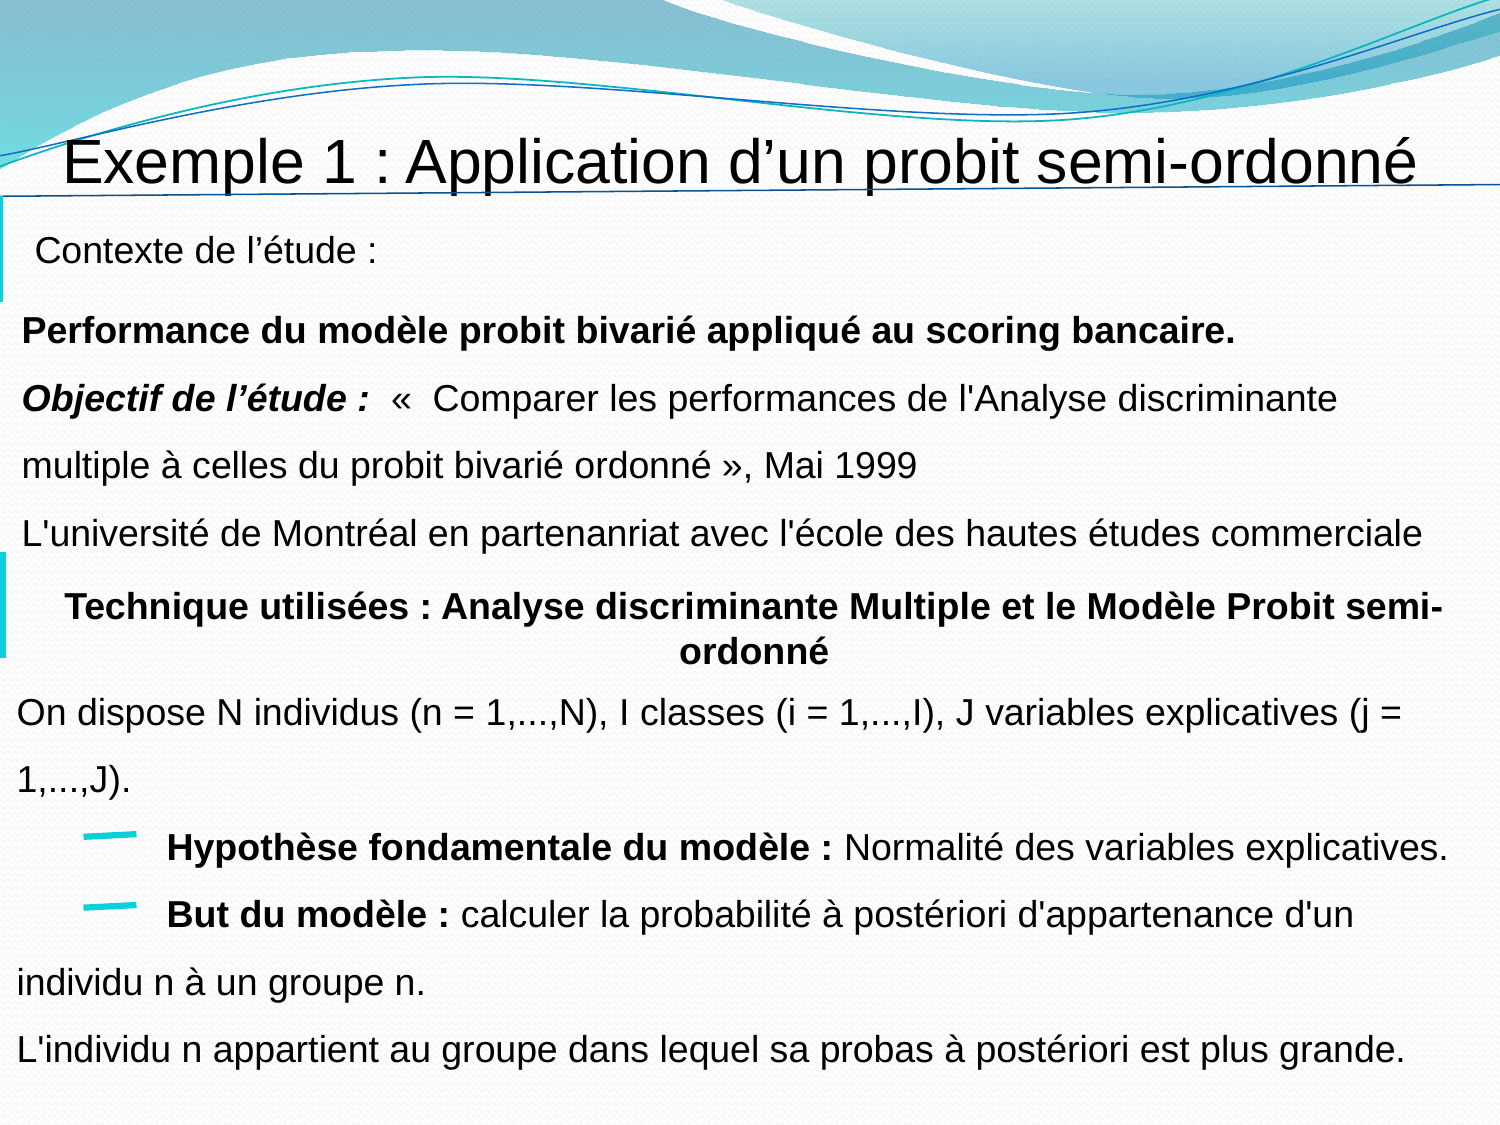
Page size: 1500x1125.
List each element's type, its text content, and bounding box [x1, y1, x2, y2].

text_box Technique utilisées : Analyse discriminante Multiple et le Modèle Probit semi-ordonné [20, 574, 1489, 657]
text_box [83, 833, 137, 838]
text_box On dispose N individus (n = 1,...,N), I classes (i = 1,...,I), J variables explicatives (j = 1,...,J). Hypothèse fondamentale du modèle : Normalité des variables explicatives. But du modèle : calculer la probabilité à postériori d'appartenance d'un individu n à un groupe n. L'individu n appartient au groupe dans lequel sa probas à postériori est plus grande. [1, 657, 1489, 1078]
text_box Contexte de l’étude : [19, 218, 393, 279]
text_box Performance du modèle probit bivarié appliqué au scoring bancaire. Objectif de l’étude : « Comparer les performances de l'Analyse discriminante multiple à celles du probit bivarié ordonné », Mai 1999 L'université de Montréal en partenanriat avec l'école des hautes études commerciale [6, 276, 1491, 562]
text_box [0, 184, 1500, 197]
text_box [83, 904, 137, 908]
text_box Exemple 1 : Application d’un probit semi-ordonné [47, 39, 1500, 183]
